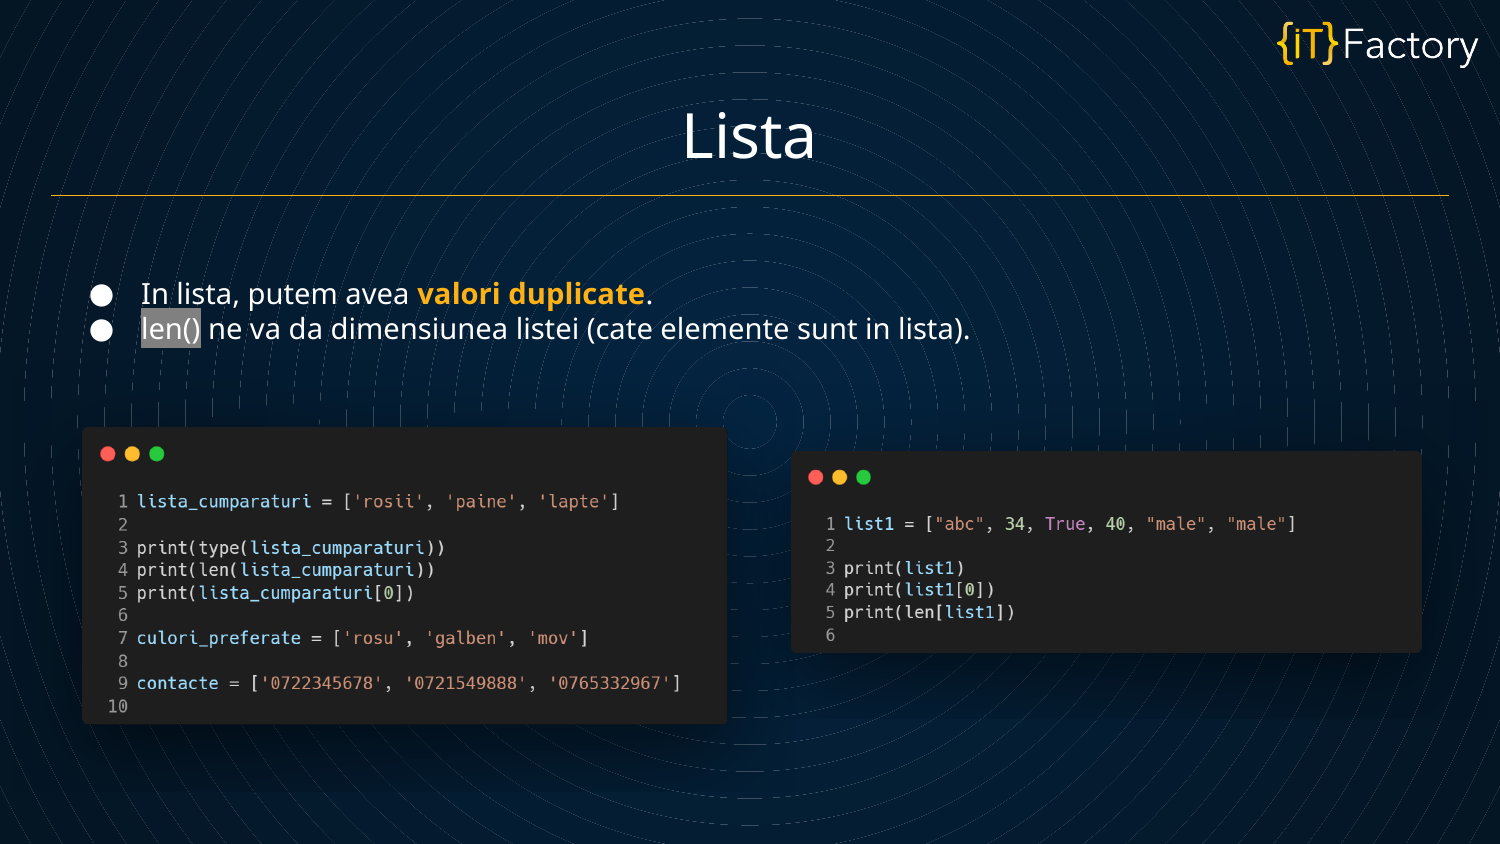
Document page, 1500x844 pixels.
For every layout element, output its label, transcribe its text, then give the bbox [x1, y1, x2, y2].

text_box In lista, putem avea valori duplicate. len() ne va da dimensiunea listei (cate elemente sunt in lista). [51, 260, 1477, 382]
picture [13, 358, 1488, 792]
picture [1277, 16, 1479, 73]
title Lista [51, 86, 1449, 186]
